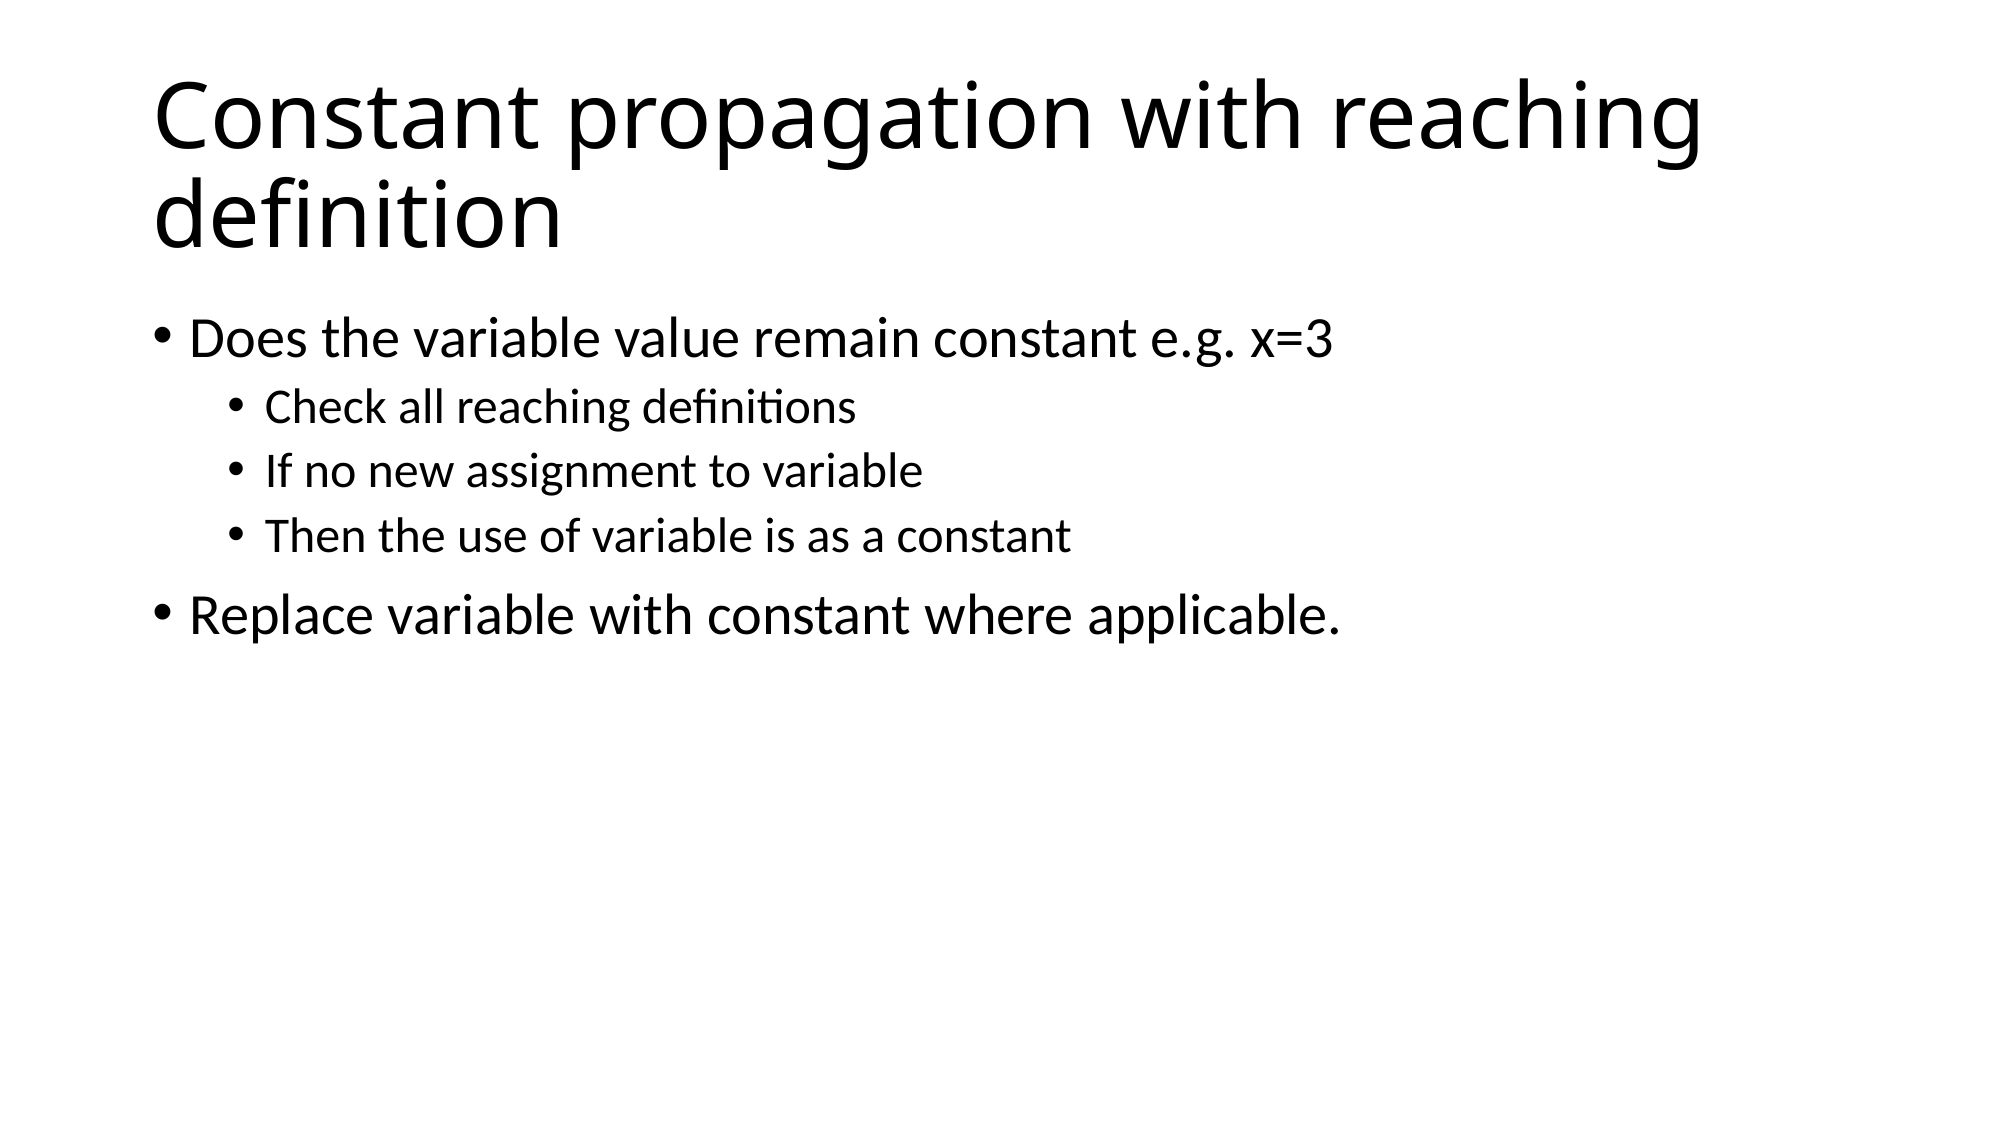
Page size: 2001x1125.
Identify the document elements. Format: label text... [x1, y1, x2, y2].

list Does the variable value remain constant e.g. x=3 Check all reaching definitions If no new assignment to variable Then the use of variable is as a constant Replace variable with constant where applicable. [137, 299, 1863, 1014]
title Constant propagation with reaching definition [137, 59, 1863, 278]
